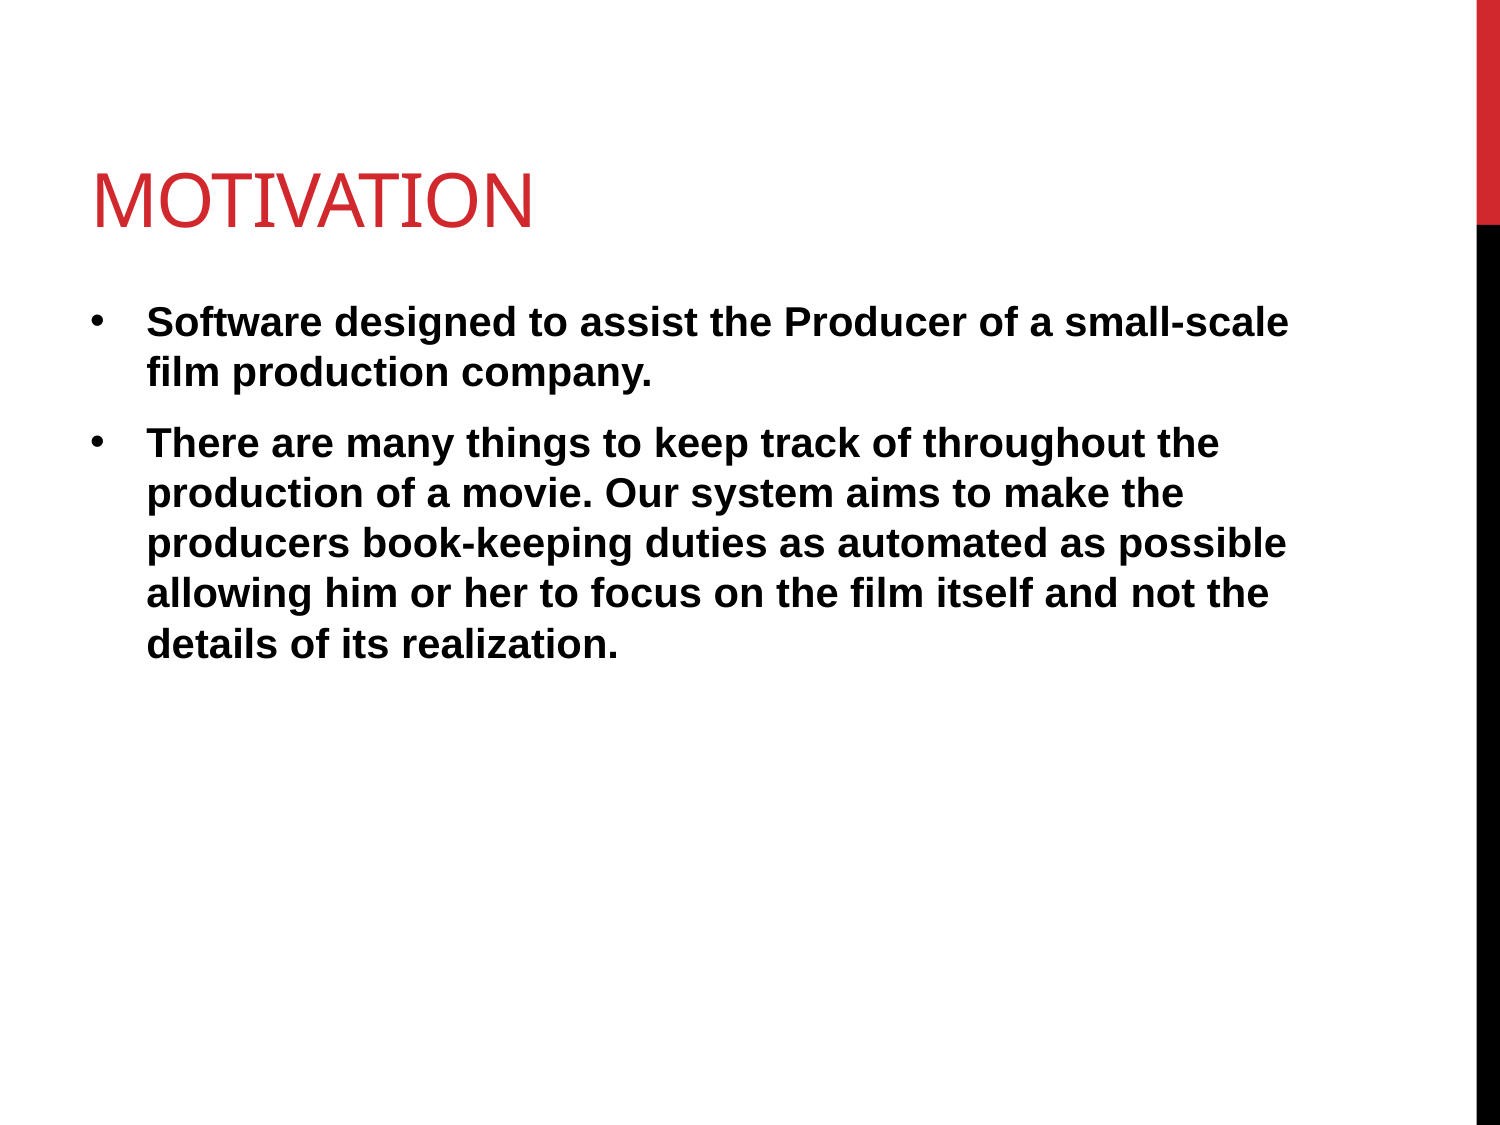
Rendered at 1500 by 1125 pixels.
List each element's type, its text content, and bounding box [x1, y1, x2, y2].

title Motivation [75, 25, 1025, 250]
list Software designed to assist the Producer of a small-scale film production company. There are many things to keep track of throughout the production of a movie. Our system aims to make the producers book-keeping duties as automated as possible allowing him or her to focus on the film itself and not the details of its realization. [75, 287, 1325, 1005]
